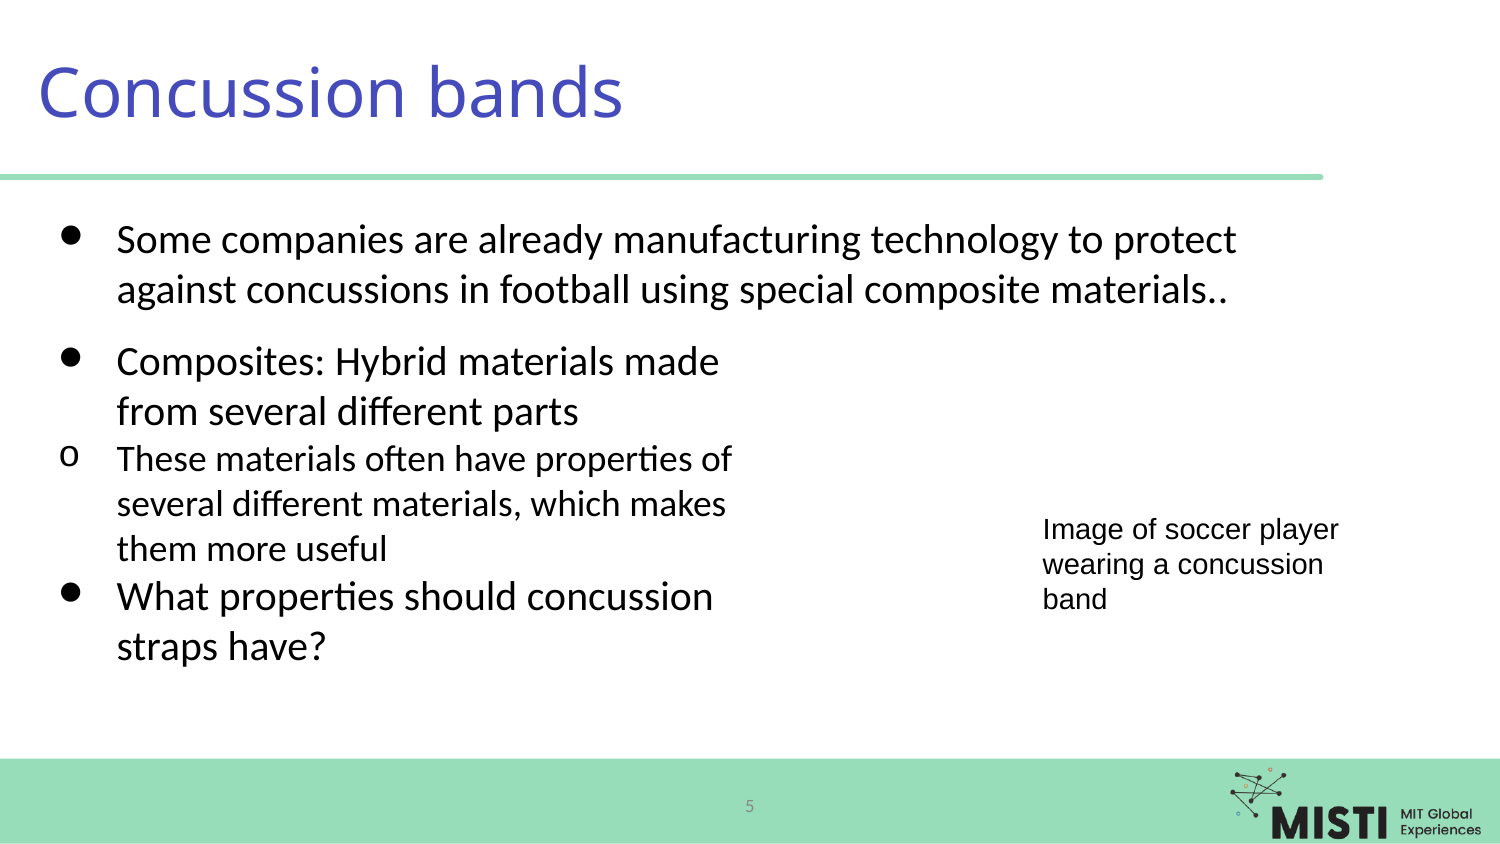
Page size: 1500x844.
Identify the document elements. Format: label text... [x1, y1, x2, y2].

text_box Composites: Hybrid materials made from several different parts These materials often have properties of several different materials, which makes them more useful What properties should concussion straps have? [26, 319, 790, 685]
text_box [0, 758, 1213, 844]
text_box Some companies are already manufacturing technology to protect against concussions in football using special composite materials.. [26, 196, 1321, 327]
slide_number 5 [581, 782, 919, 827]
picture [1215, 758, 1500, 844]
text_box Image of soccer player wearing a concussion band [1027, 503, 1358, 623]
title Concussion bands [26, 14, 1427, 178]
